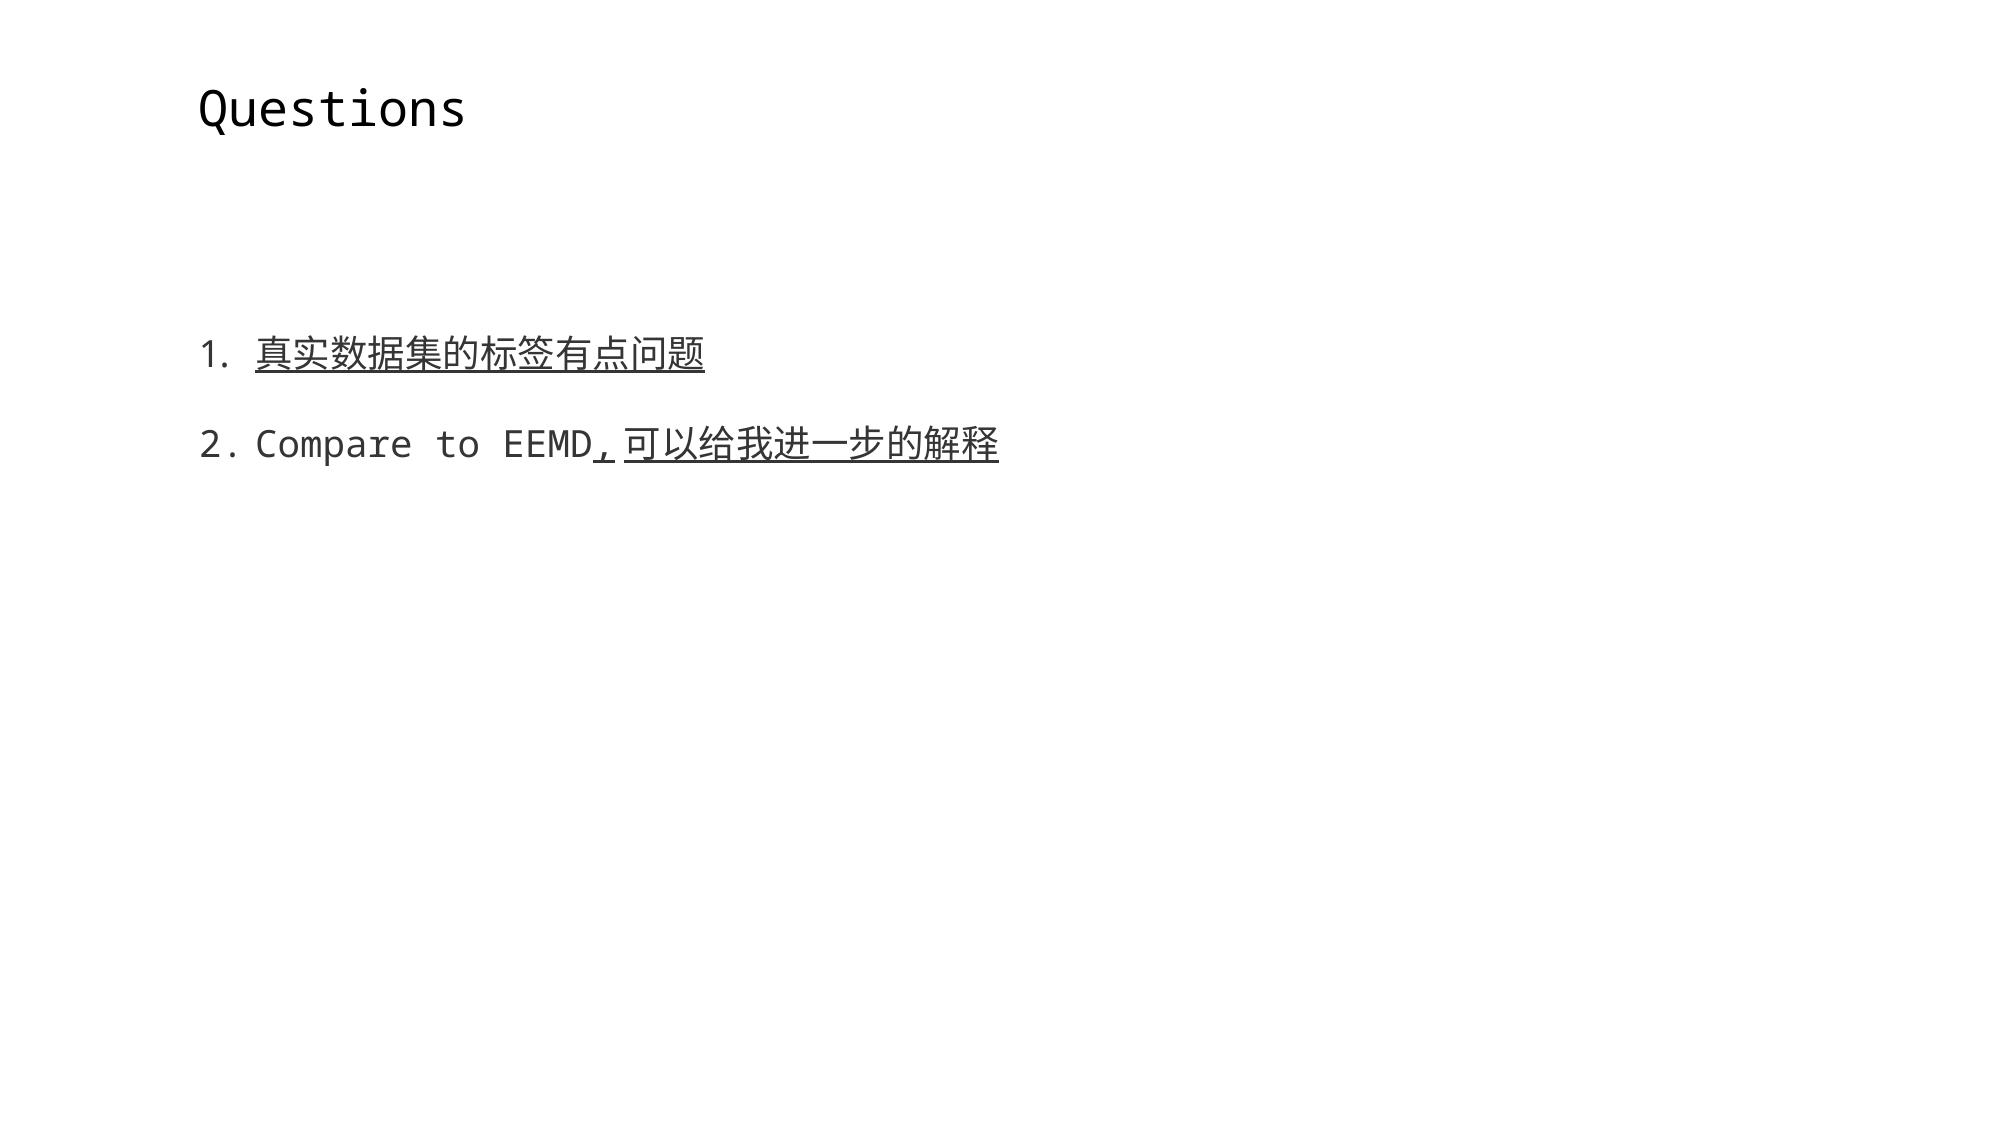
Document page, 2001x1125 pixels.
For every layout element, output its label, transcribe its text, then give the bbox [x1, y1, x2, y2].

text_box Questions [184, 69, 1158, 145]
text_box 真实数据集的标签有点问题 Compare to EEMD,可以给我进一步的解释 [184, 322, 1936, 518]
